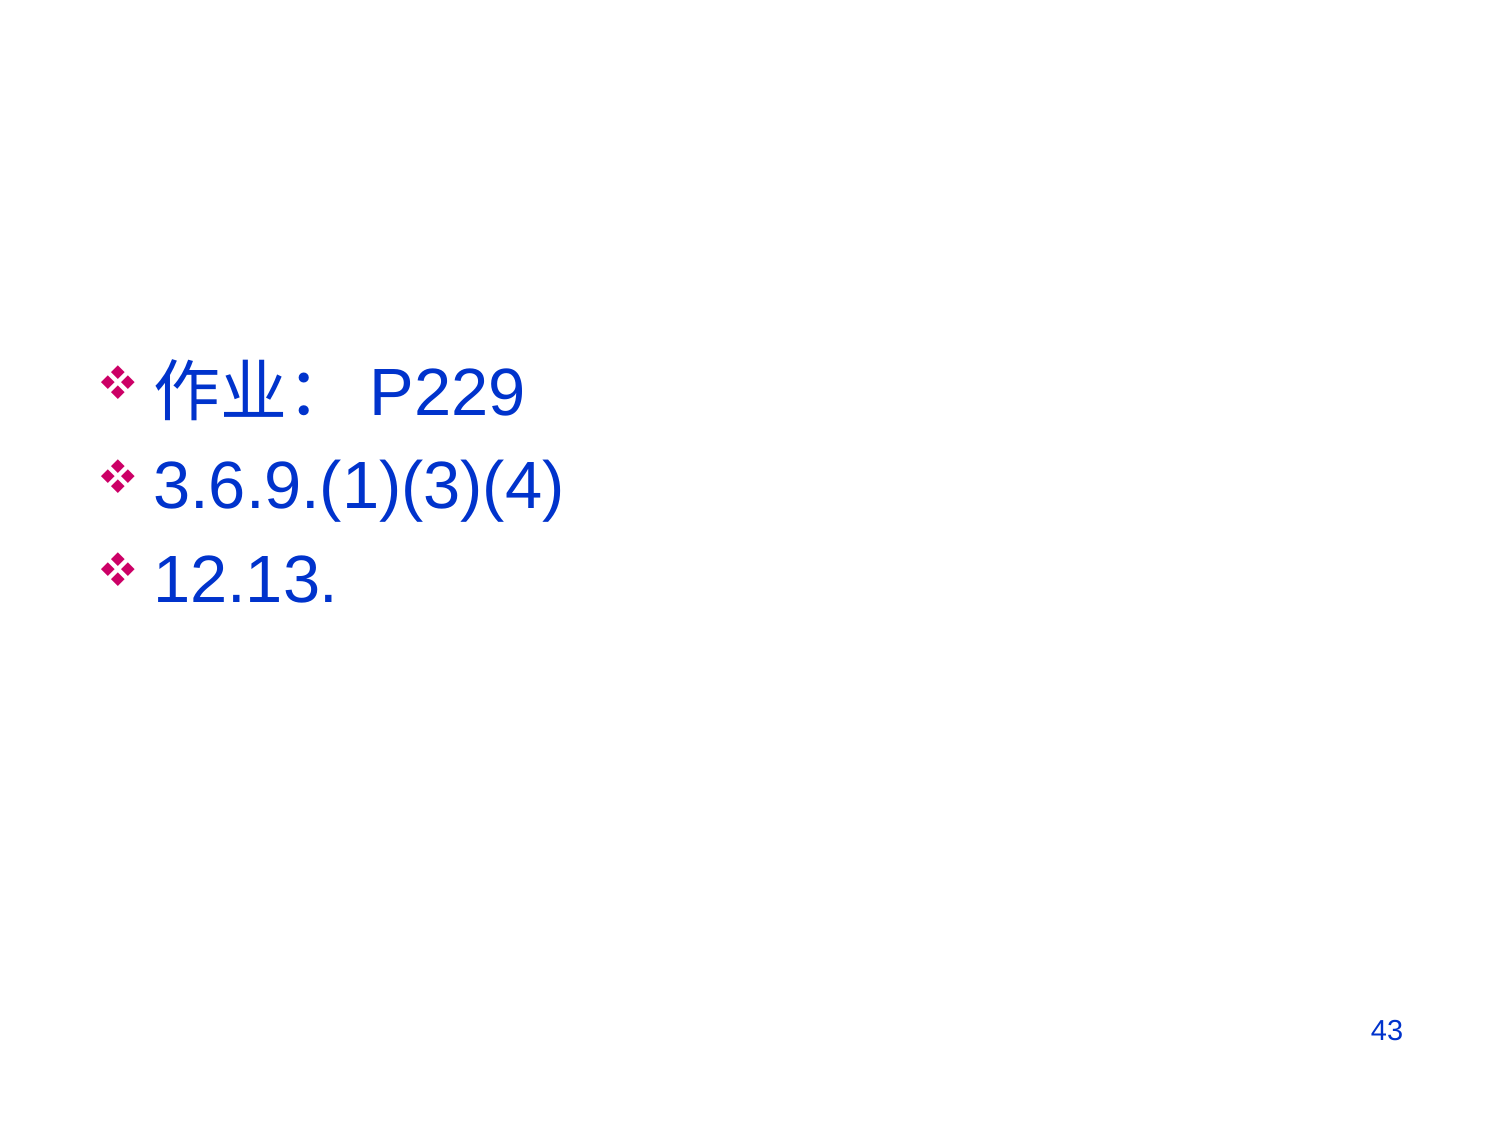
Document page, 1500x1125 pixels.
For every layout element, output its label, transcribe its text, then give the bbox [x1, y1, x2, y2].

list 作业：P229 3.6.9.(1)(3)(4) 12.13. [50, 324, 1451, 963]
slide_number 43 [1074, 987, 1451, 1066]
